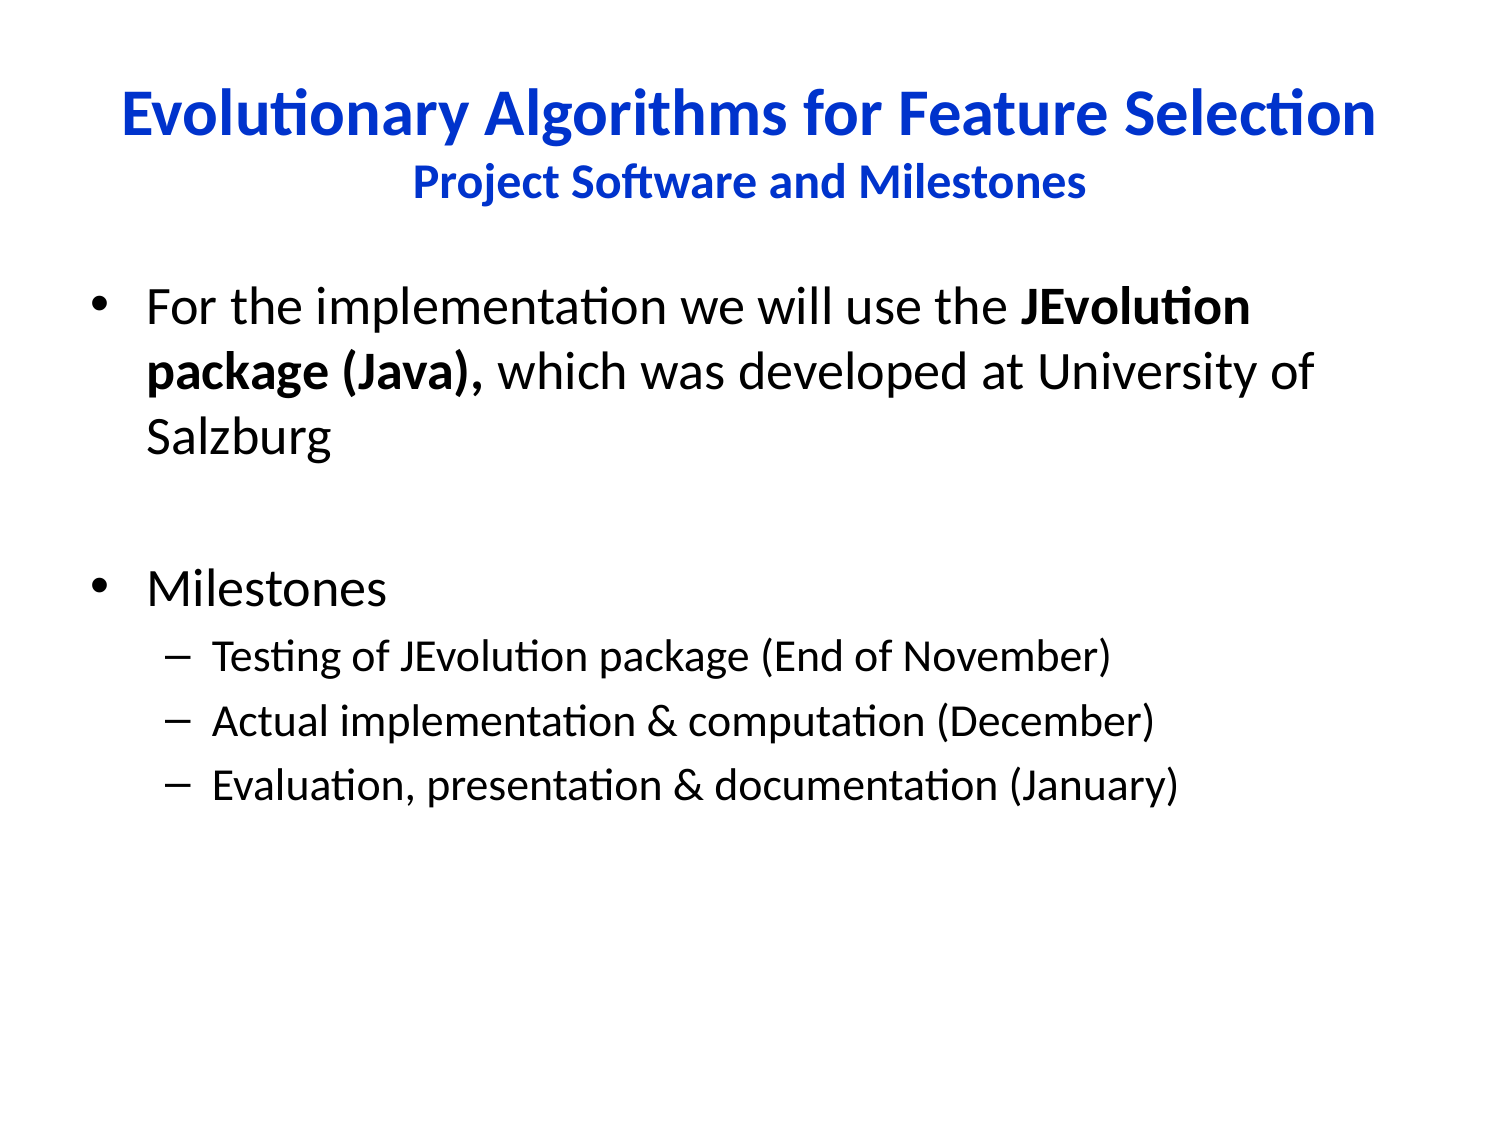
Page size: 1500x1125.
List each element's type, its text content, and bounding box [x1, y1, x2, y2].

title Evolutionary Algorithms for Feature Selection Project Software and Milestones [75, 45, 1425, 233]
list For the implementation we will use the JEvolution package (Java), which was developed at University of Salzburg Milestones Testing of JEvolution package (End of November) Actual implementation & computation (December) Evaluation, presentation & documentation (January) [75, 262, 1425, 1024]
